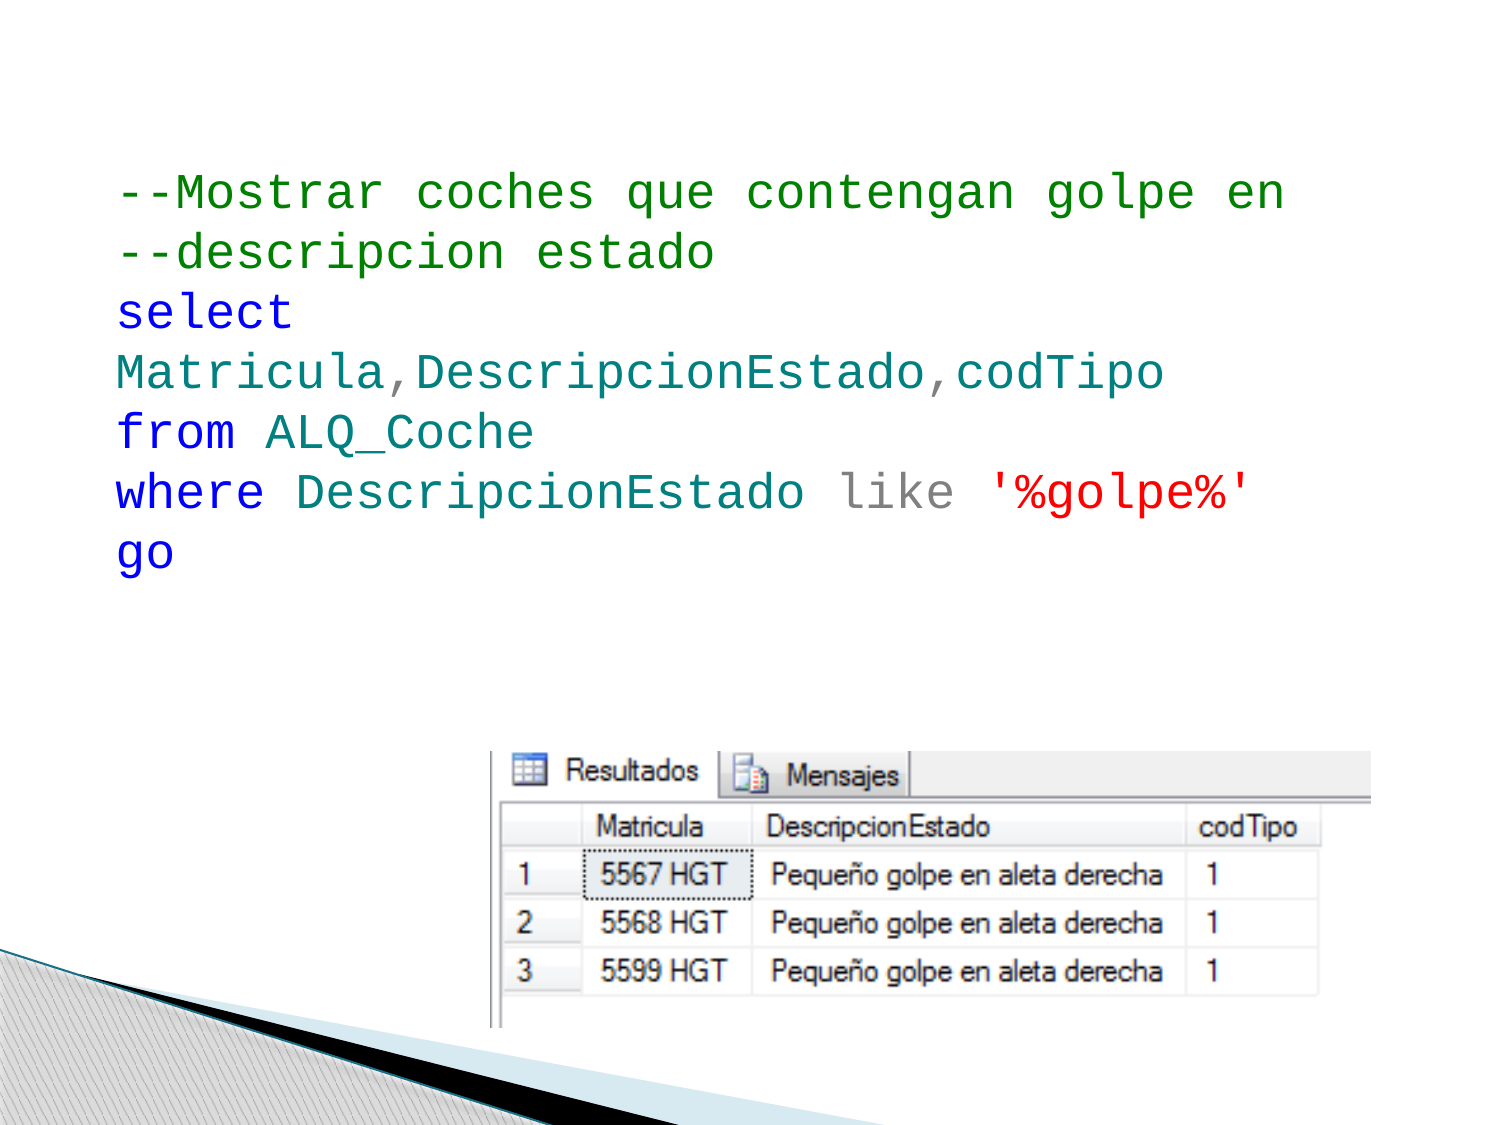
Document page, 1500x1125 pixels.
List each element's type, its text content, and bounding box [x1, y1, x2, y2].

text_box --Mostrar coches que contengan golpe en --descripcion estado select Matricula,DescripcionEstado,codTipo from ALQ_Coche where DescripcionEstado like '%golpe%' go [100, 151, 1347, 587]
picture [489, 751, 1371, 1029]
